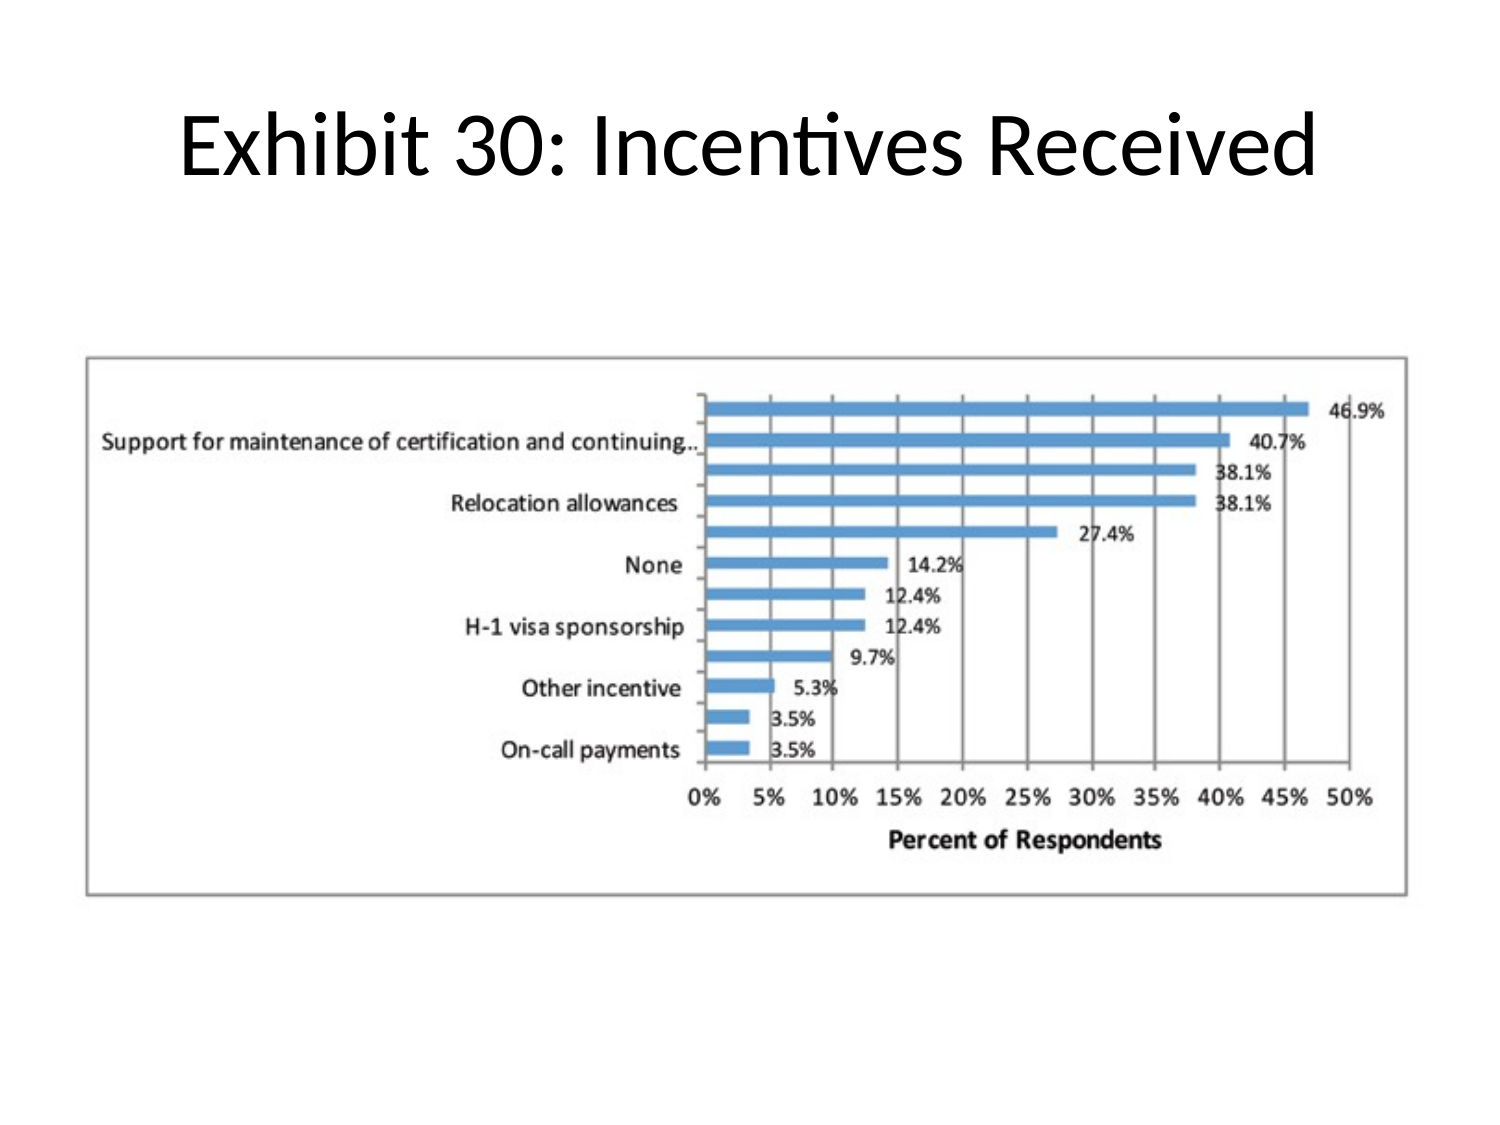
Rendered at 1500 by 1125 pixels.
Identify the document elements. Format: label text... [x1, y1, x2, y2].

title Exhibit 30: Incentives Received [75, 45, 1425, 233]
picture [74, 345, 1426, 922]
